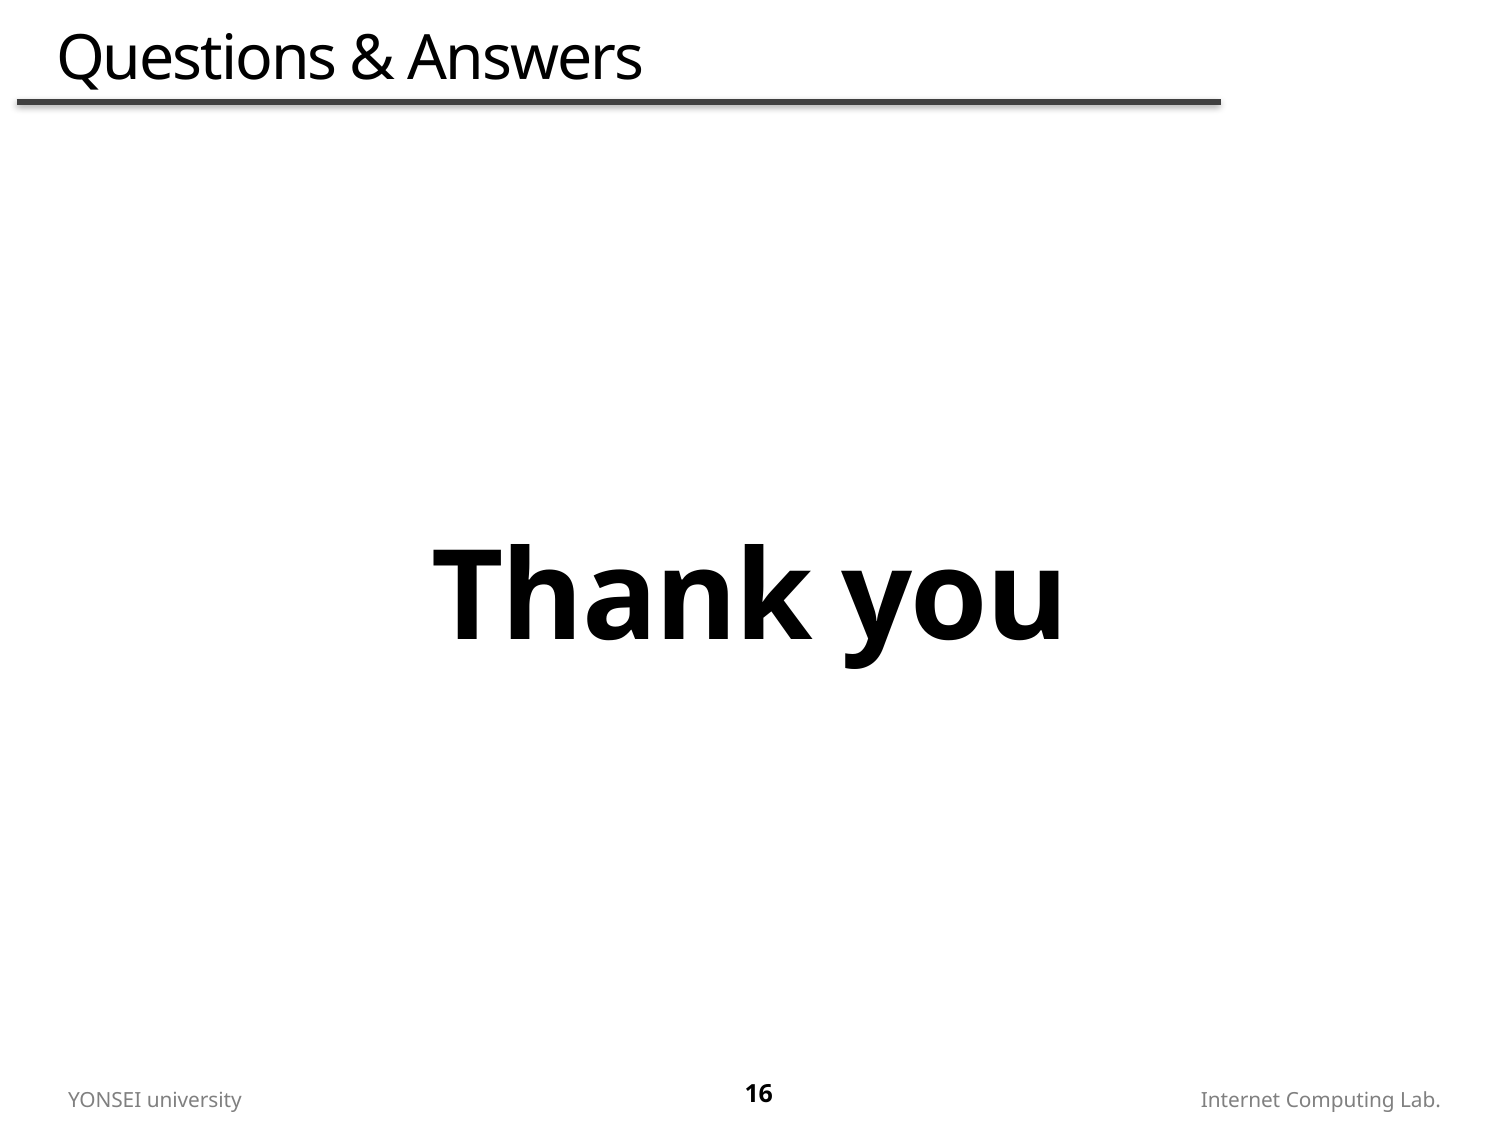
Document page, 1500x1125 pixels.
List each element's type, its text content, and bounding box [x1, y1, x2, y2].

slide_number 16 [714, 1064, 804, 1125]
text_box Thank you [247, 514, 1252, 664]
title Questions & Answers [41, 19, 1459, 90]
